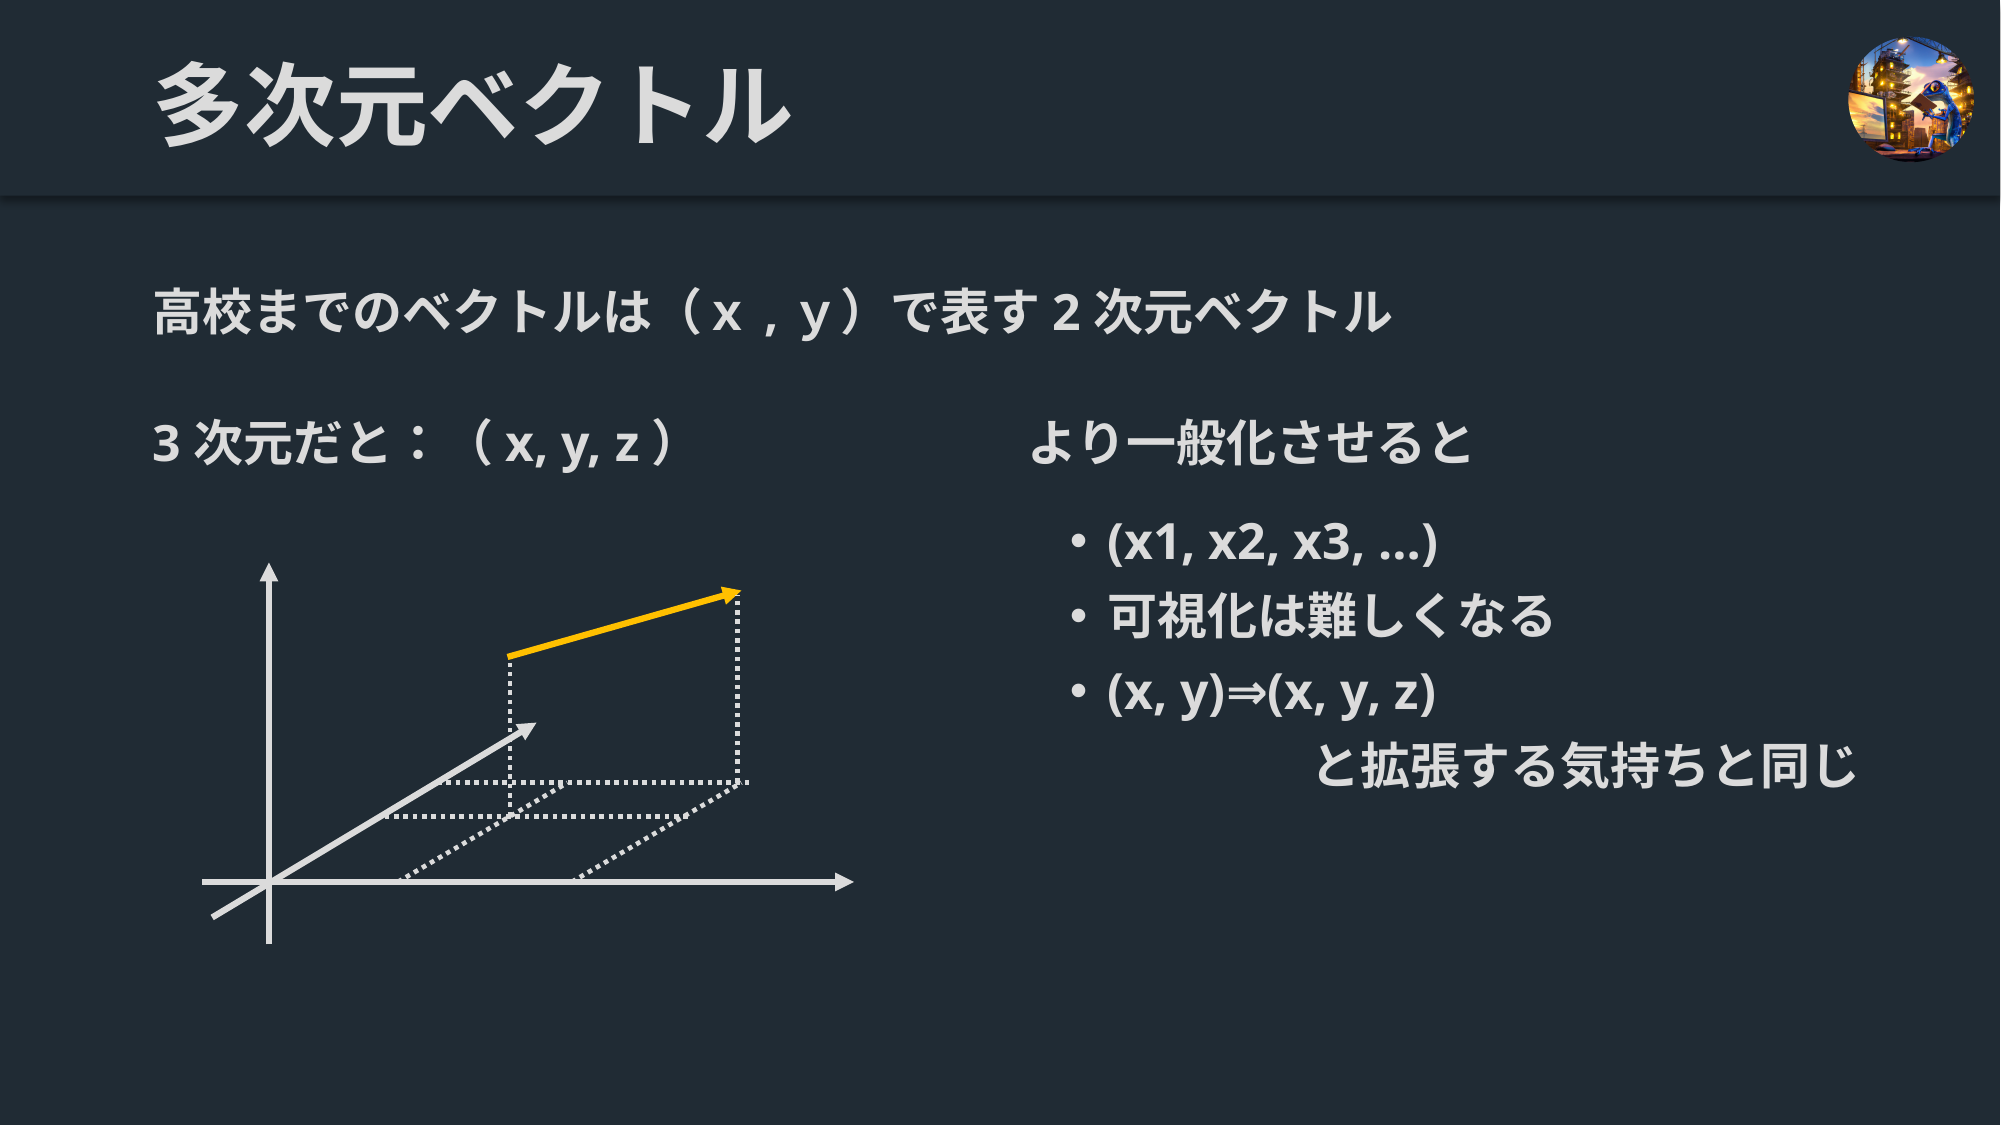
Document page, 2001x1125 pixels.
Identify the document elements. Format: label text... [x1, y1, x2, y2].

list 3次元だと：（x, y, z） [137, 349, 984, 480]
title 多次元ベクトル [137, 0, 1863, 219]
picture [1863, 36, 1974, 163]
list (x1, x2, x3, …) 可視化は難しくなる (x, y)⇒(x, y, z) と拡張する気持ちと同じ [1054, 508, 1906, 1037]
list より一般化させると [1012, 344, 1863, 480]
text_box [202, 562, 854, 945]
text_box 高校までのベクトルは（ｘ,ｙ）で表す2次元ベクトル [137, 256, 1652, 349]
